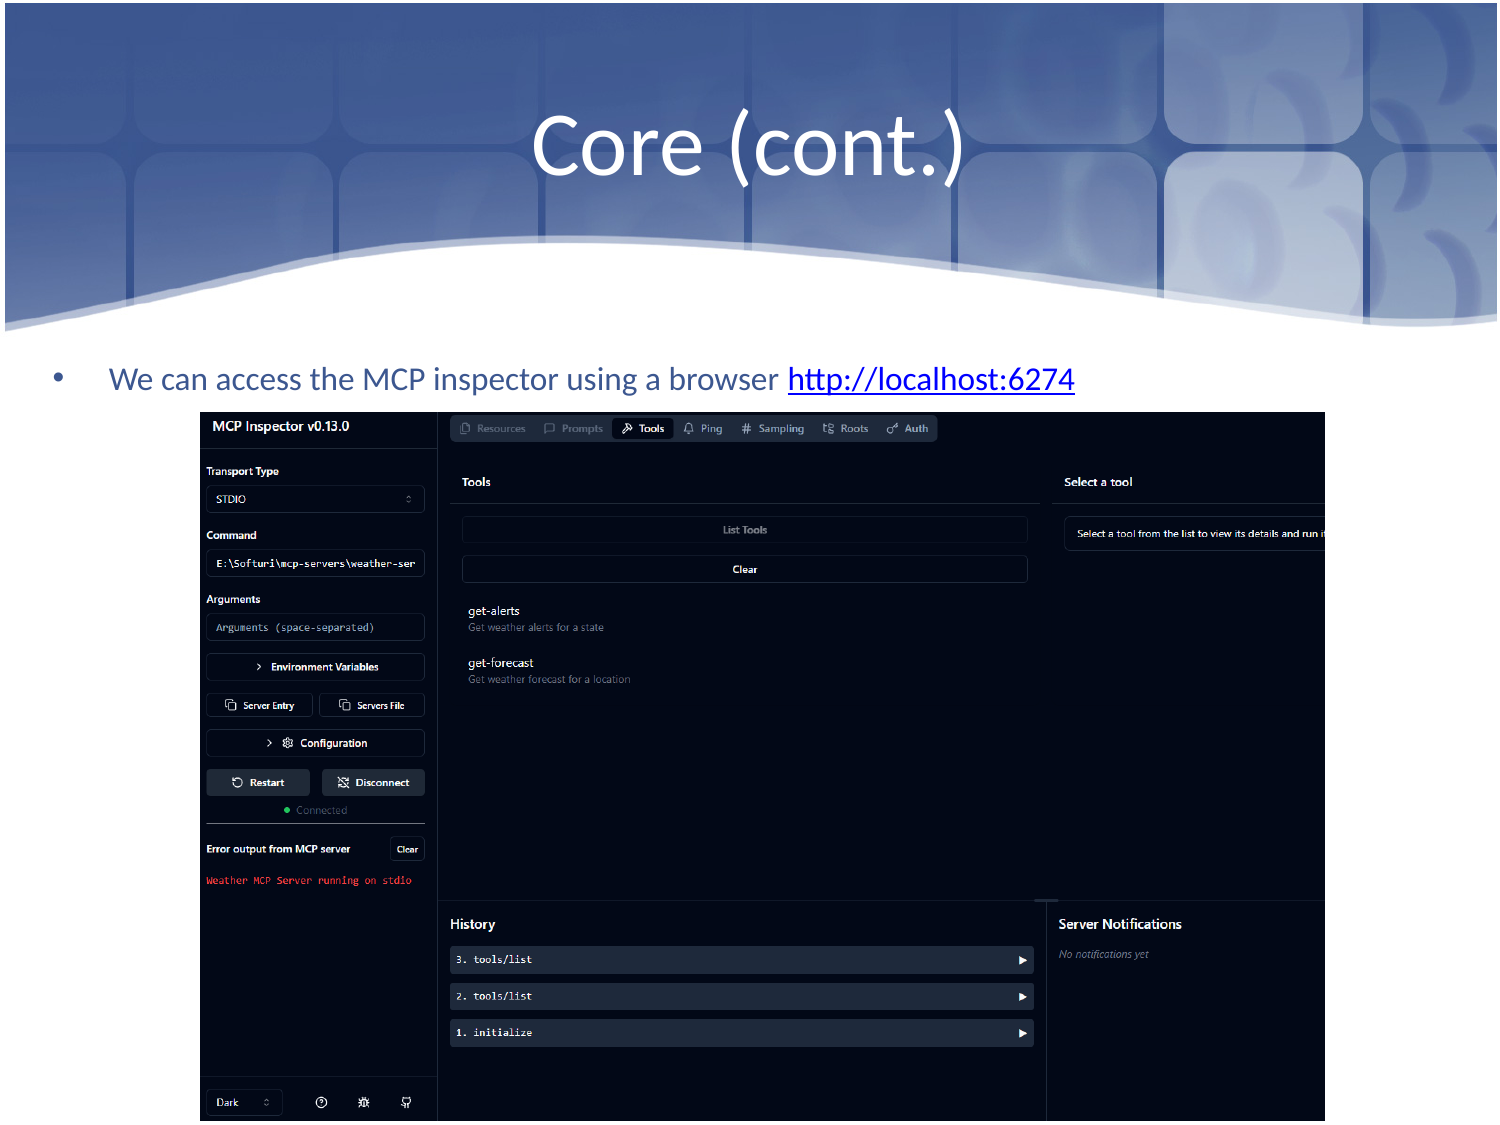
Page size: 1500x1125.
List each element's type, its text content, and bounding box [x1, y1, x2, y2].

list We can access the MCP inspector using a browser http://localhost:6274 [37, 349, 1463, 438]
picture [0, 0, 1500, 1125]
title Core (cont.) [74, 44, 1426, 233]
